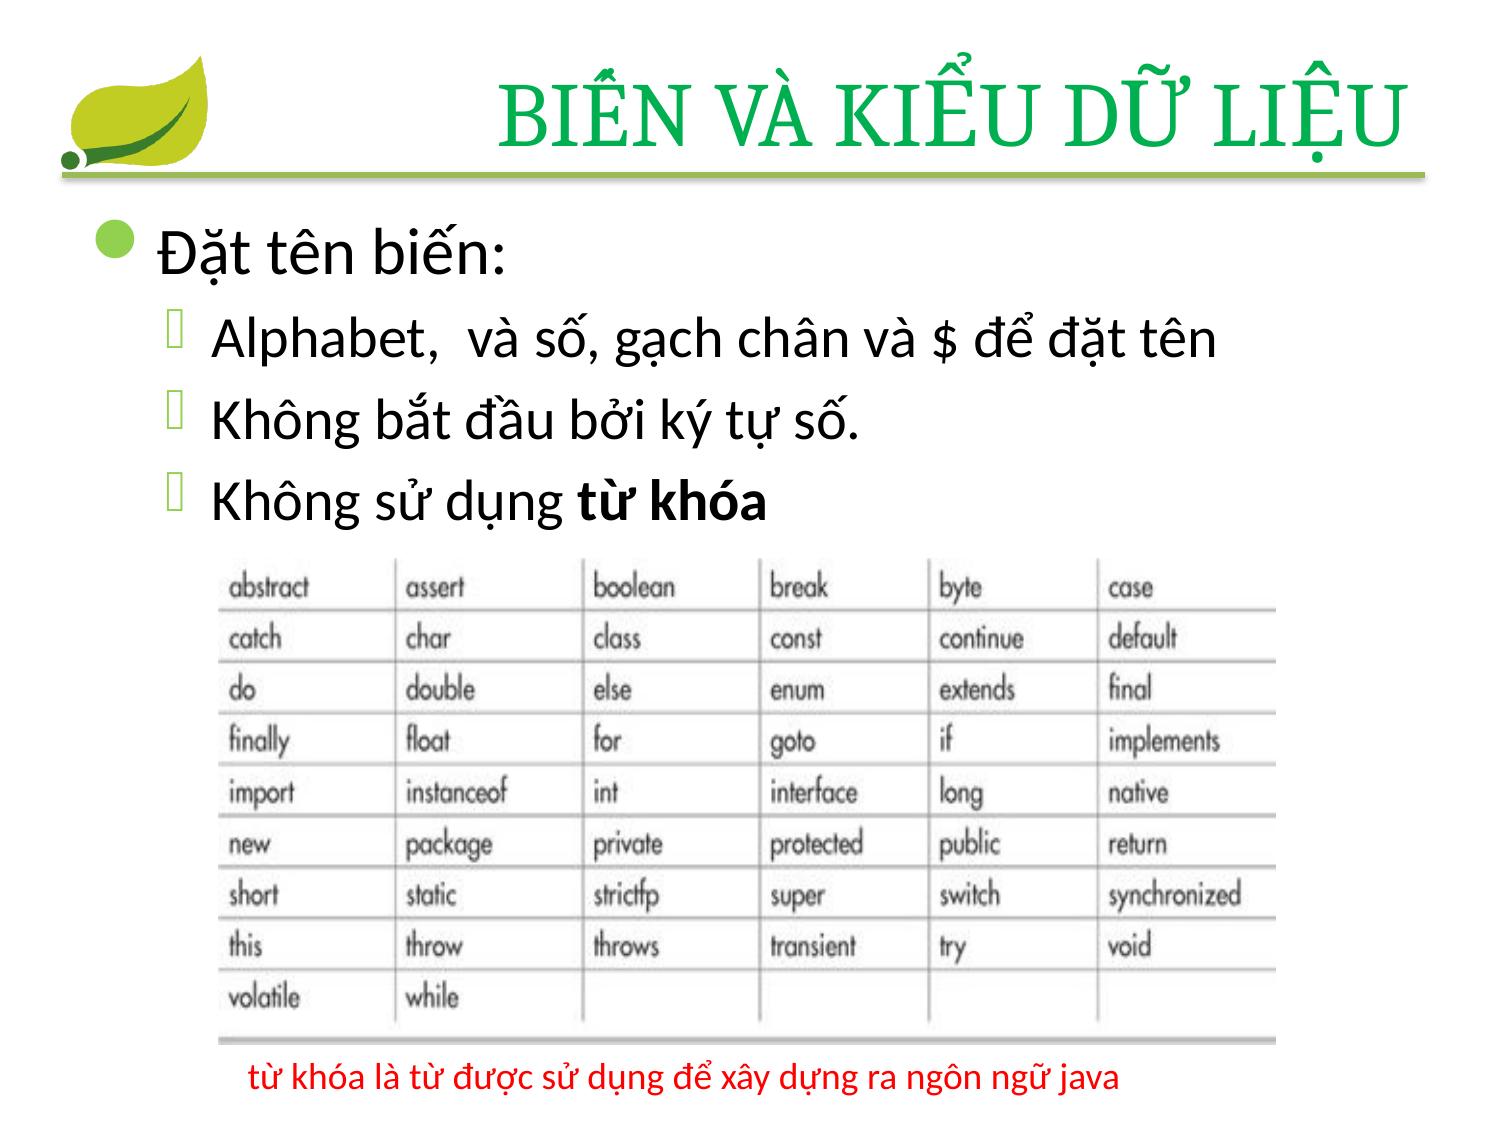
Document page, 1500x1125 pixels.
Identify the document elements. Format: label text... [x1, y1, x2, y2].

title Biến và kiểu dữ liệu [217, 45, 1425, 175]
picture [50, 49, 217, 175]
list Đặt tên biến: Alphabet, và số, gạch chân và $ để đặt tên Không bắt đầu bởi ký tự số. Không sử dụng từ khóa [75, 200, 1425, 559]
text_box từ khóa là từ được sử dụng để xây dựng ra ngôn ngữ java [232, 1052, 1136, 1105]
picture [218, 558, 1276, 1045]
